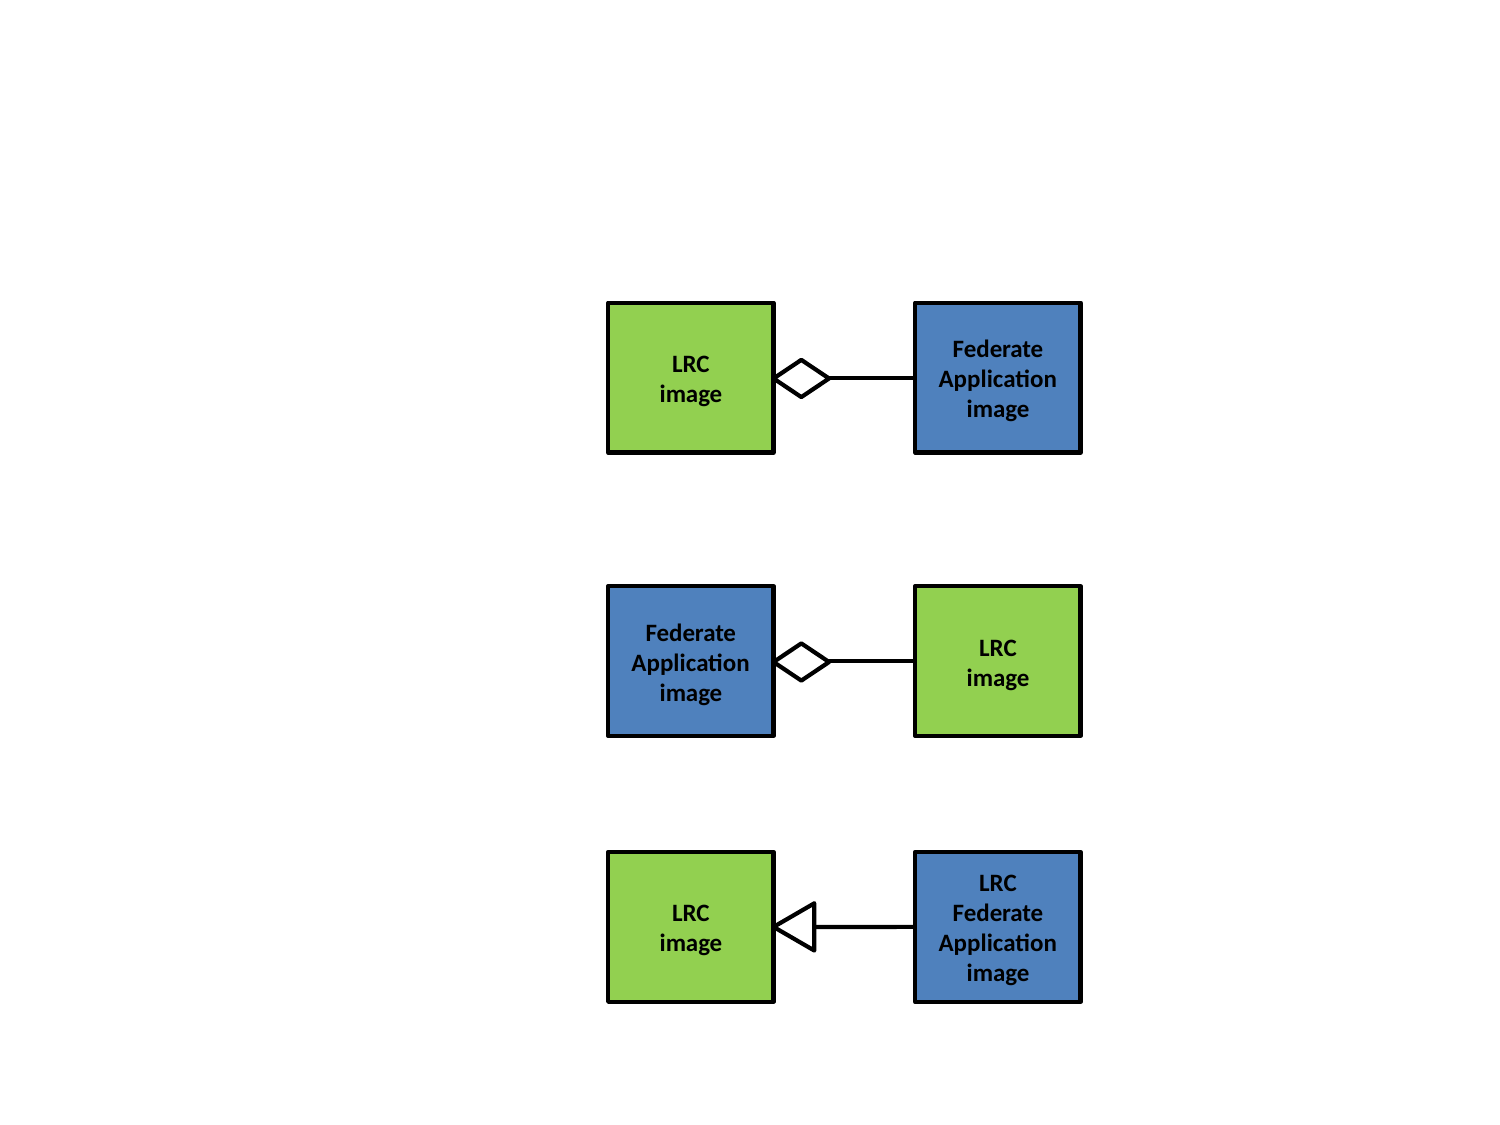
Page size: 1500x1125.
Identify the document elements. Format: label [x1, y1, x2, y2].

text_box [608, 585, 1081, 737]
text_box [608, 851, 1081, 1003]
text_box [608, 302, 1081, 453]
